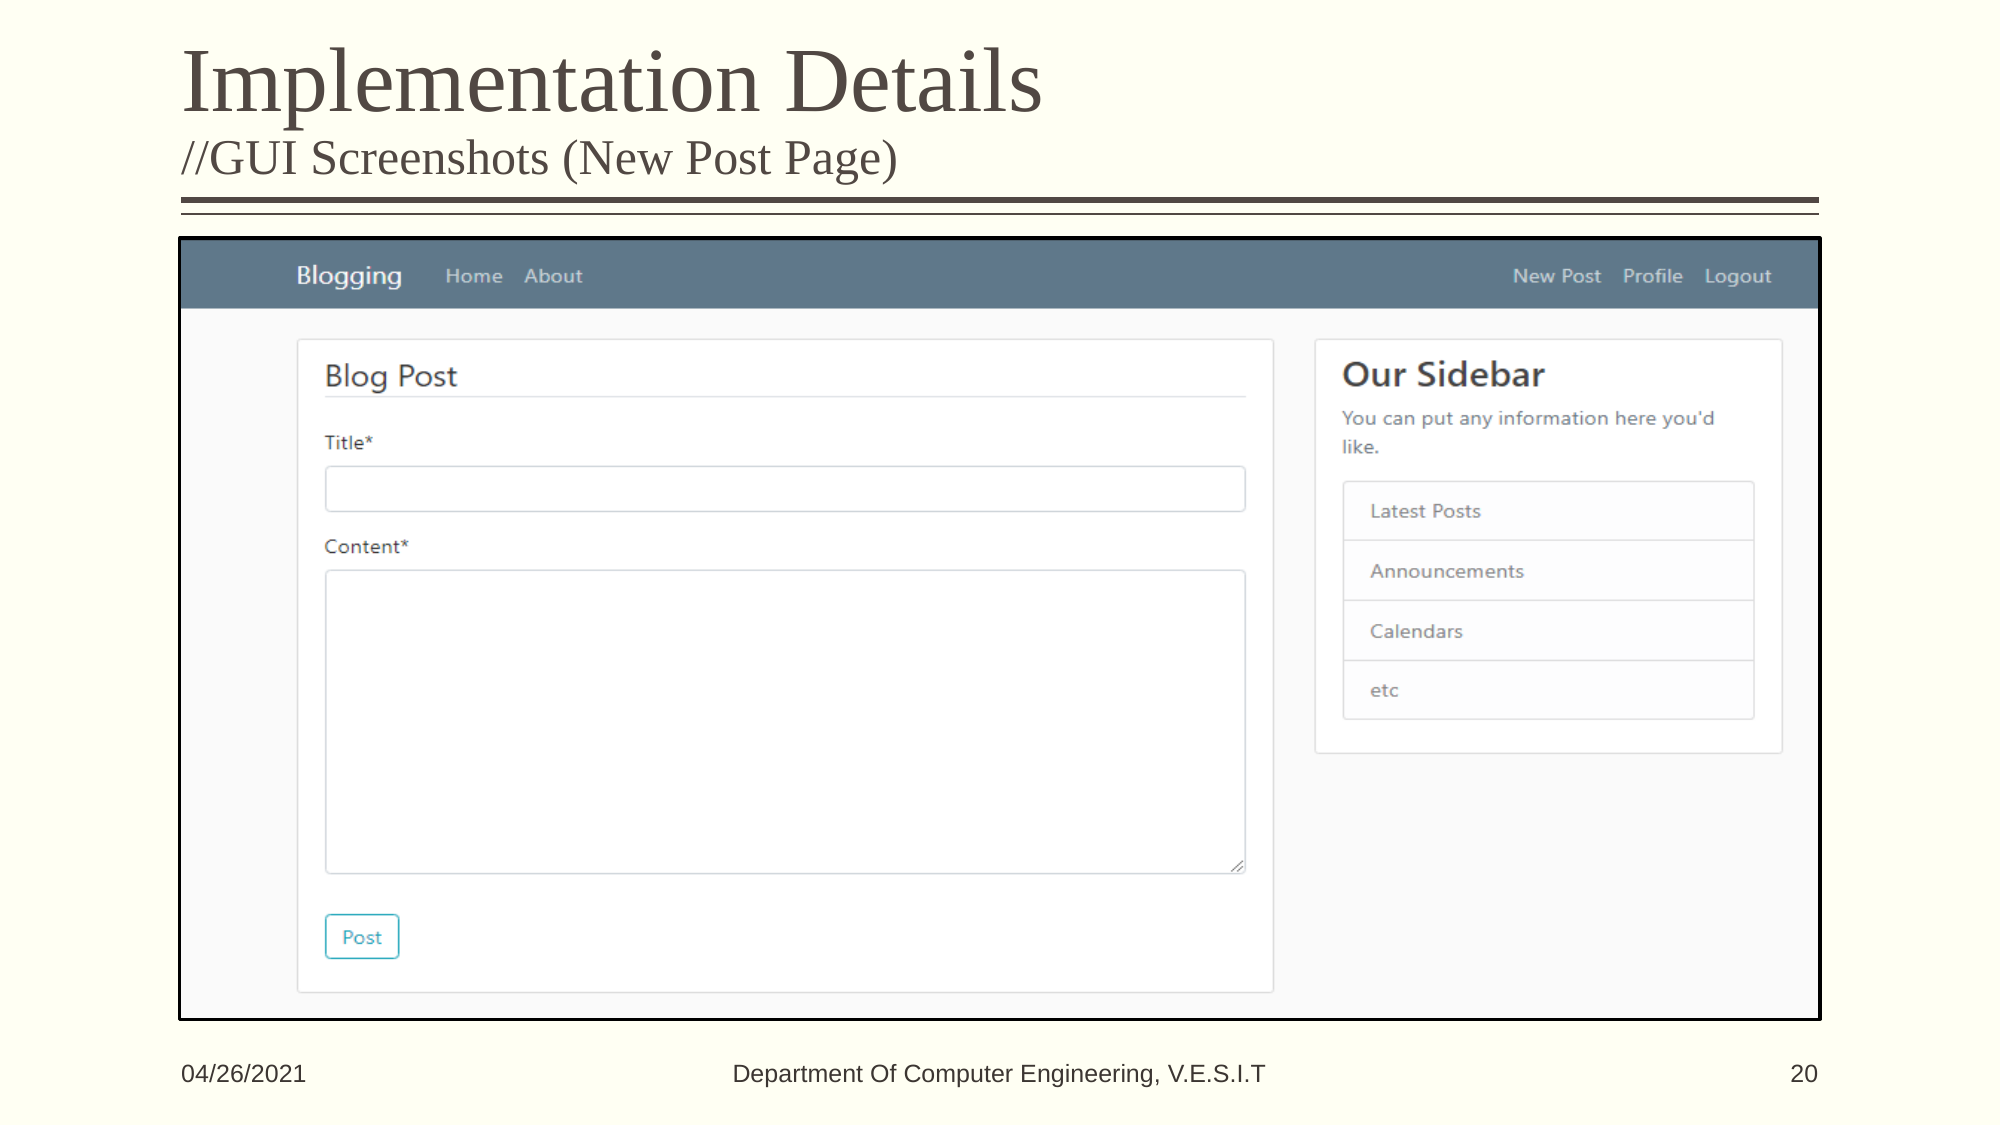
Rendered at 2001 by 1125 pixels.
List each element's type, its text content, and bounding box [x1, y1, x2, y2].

slide_number ‹#› [1518, 1042, 1819, 1103]
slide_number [181, 1042, 482, 1103]
picture [180, 239, 1819, 1018]
footer Department Of Computer Engineering, V.E.S.I.T [482, 1042, 1518, 1103]
title Implementation Details //GUI Screenshots (New Post Page) [181, 12, 1819, 193]
